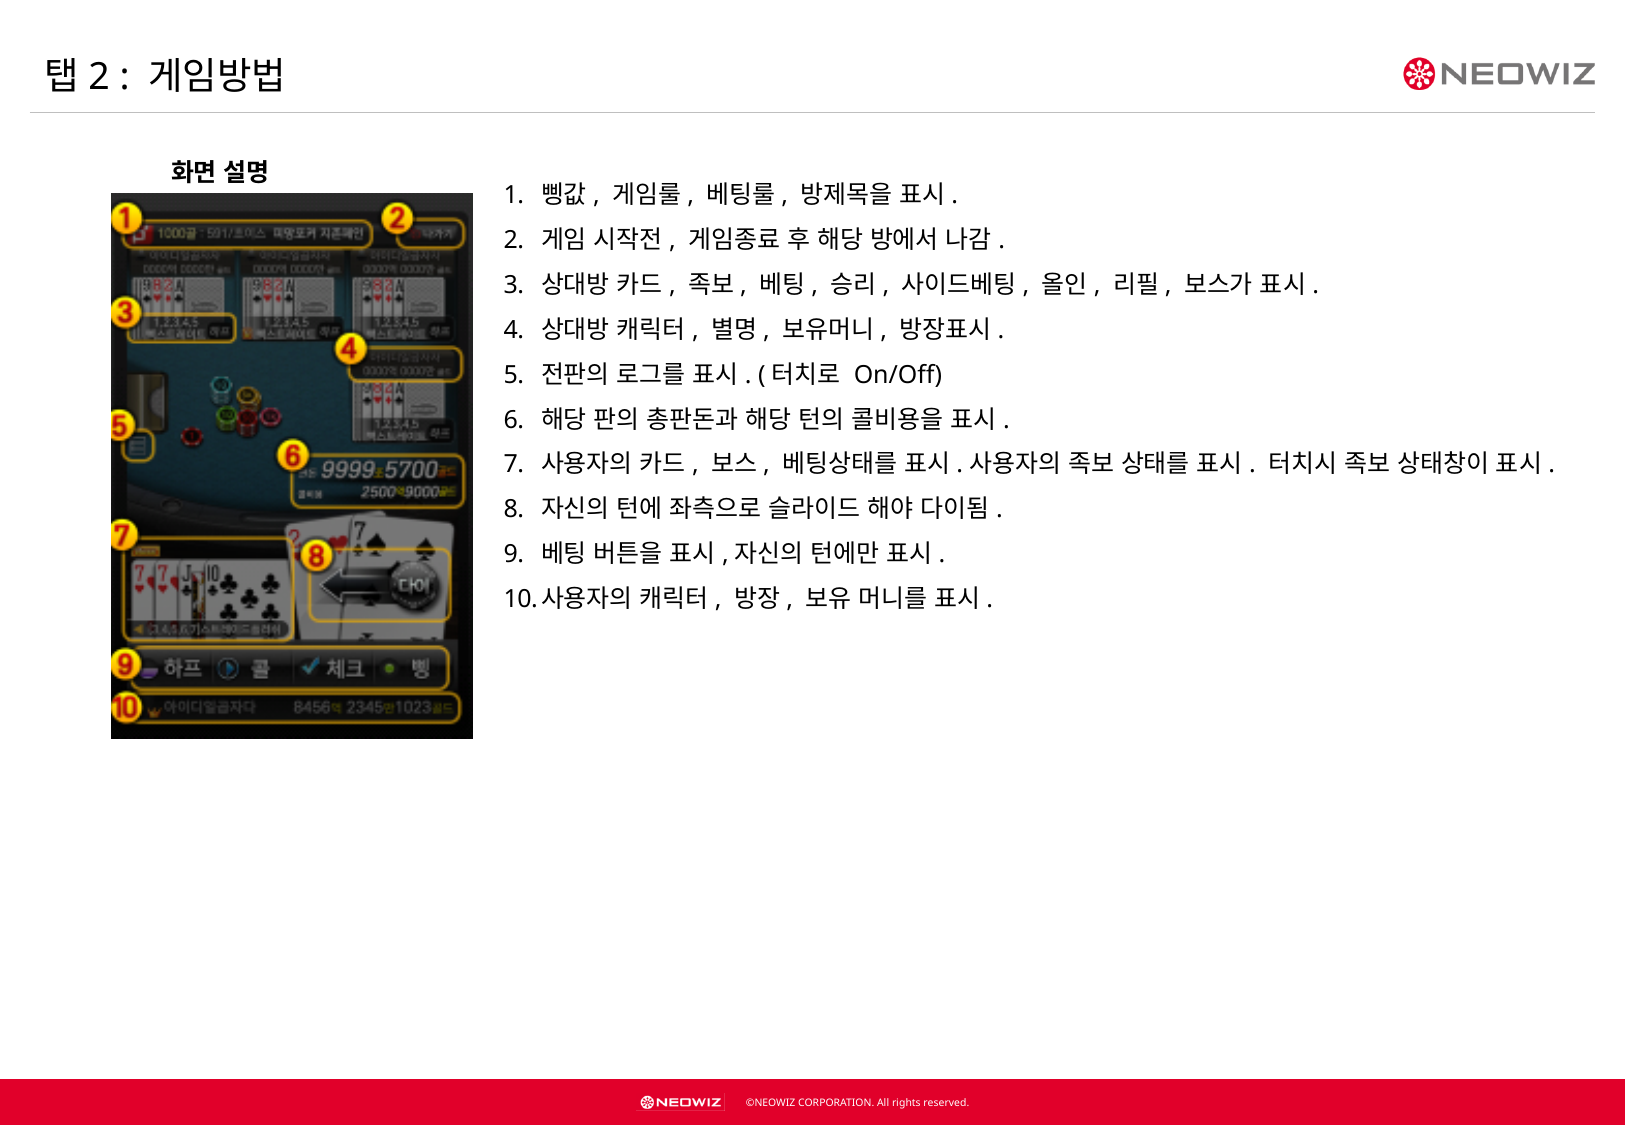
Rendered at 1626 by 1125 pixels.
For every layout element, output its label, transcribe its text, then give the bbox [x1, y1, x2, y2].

picture [110, 193, 474, 740]
text_box 화면 설명 [156, 134, 1577, 191]
text_box 탭2 : 게임방법 [29, 30, 887, 118]
picture [1403, 57, 1595, 90]
text_box 삥값, 게임룰, 베팅룰, 방제목을 표시. 게임 시작전, 게임종료 후 해당 방에서 나감. 상대방 카드, 족보, 베팅, 승리, 사이드베팅, 올인, 리필, 보스가 표시. 상대방 캐릭터, 별명, 보유머니, 방장표시. 전판의 로그를 표시. (터치로 On/Off) 해당 판의 총판돈과 해당 턴의 콜비용을 표시. 사용자의 카드, 보스, 베팅상태를 표시.사용자의 족보 상태를 표시. 터치시 족보 상태창이 표시. 자신의 턴에 좌측으로 슬라이드 해야 다이됨. 베팅 버튼을 표시,자신의 턴에만 표시. 사용자의 캐릭터, 방장, 보유 머니를 표시. [413, 156, 1603, 620]
picture [636, 1093, 725, 1111]
